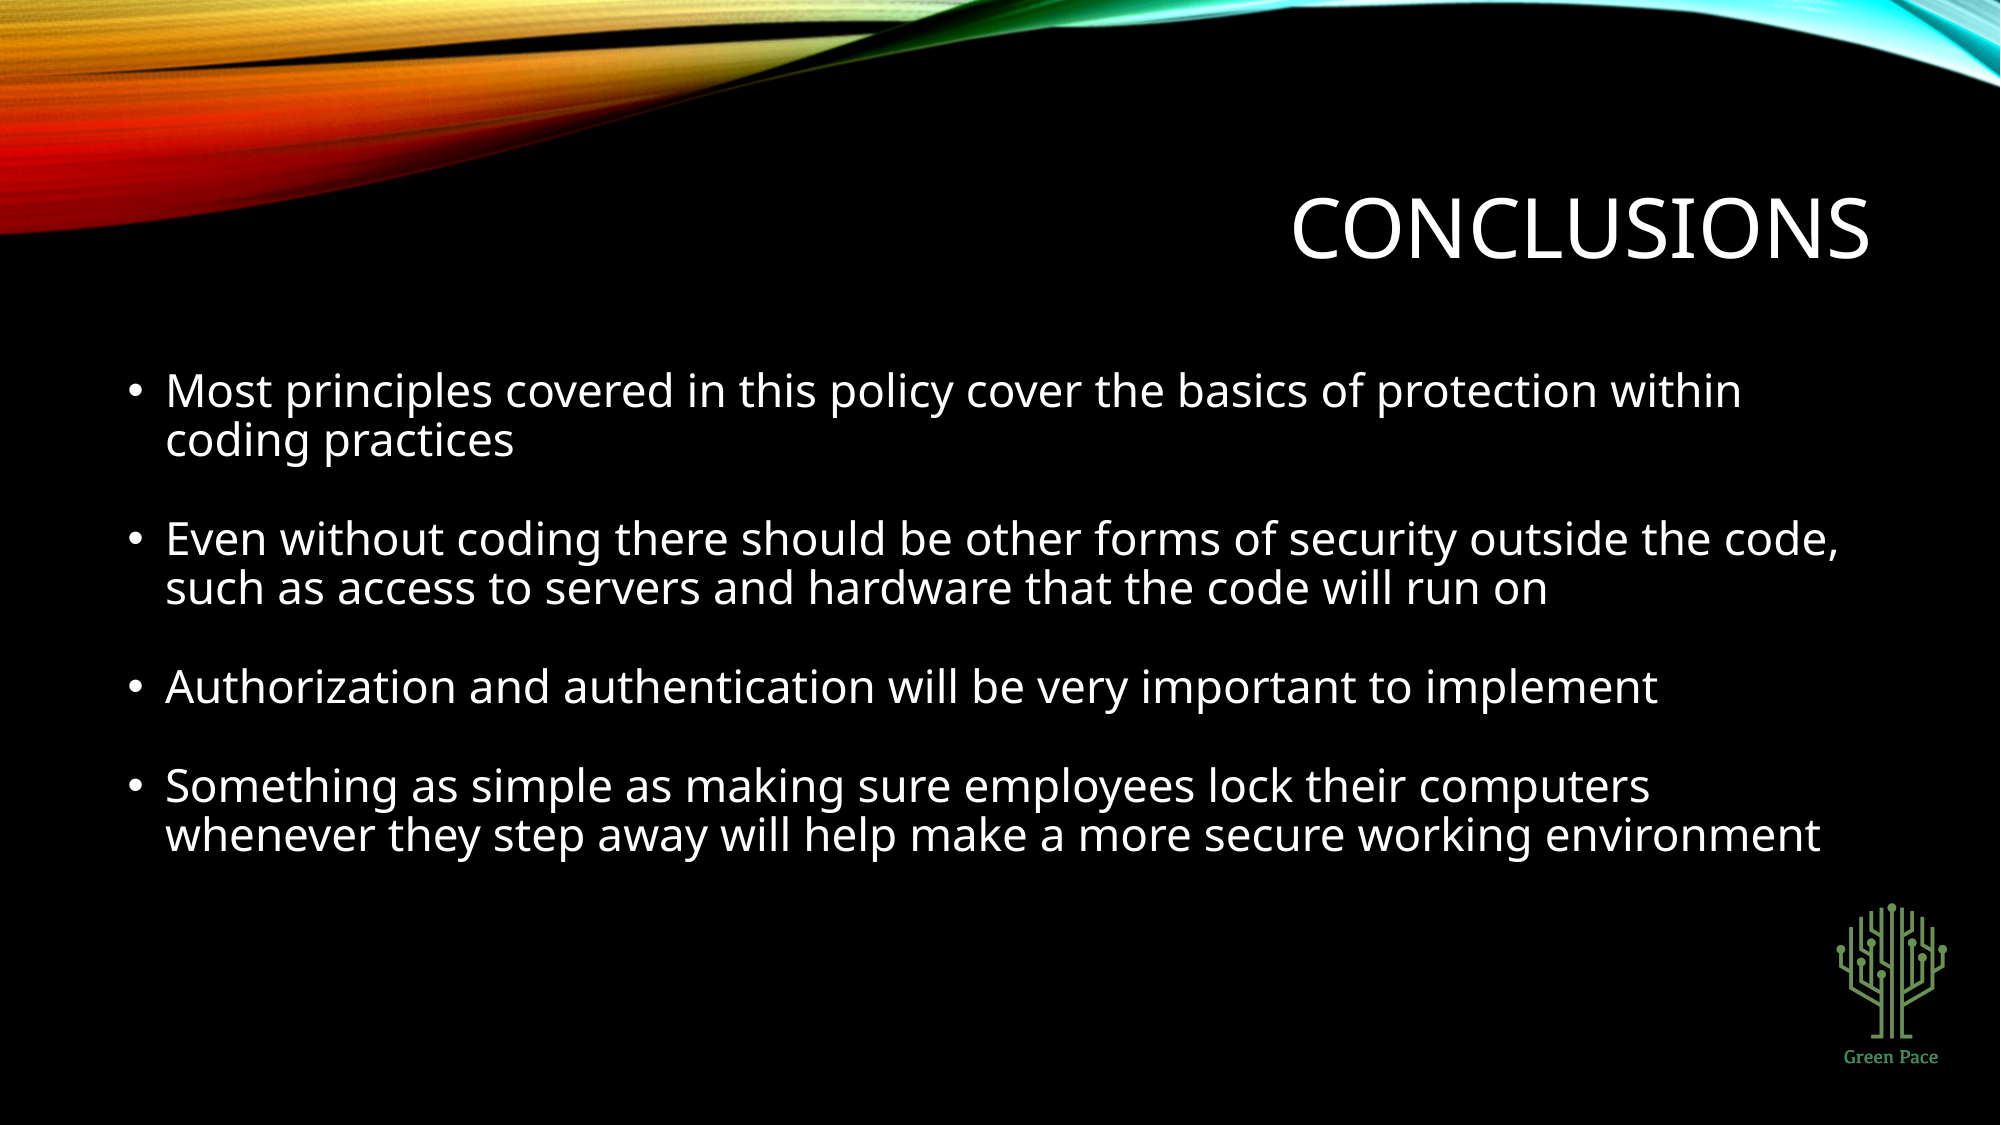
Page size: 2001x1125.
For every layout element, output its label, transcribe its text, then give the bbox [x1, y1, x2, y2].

picture [1817, 892, 1964, 1082]
picture [0, 0, 2000, 237]
list Most principles covered in this policy cover the basics of protection within coding practices Even without coding there should be other forms of security outside the code, such as access to servers and hardware that the code will run on Authorization and authentication will be very important to implement Something as simple as making sure employees lock their computers whenever they step away will help make a more secure working environment [112, 360, 1888, 1021]
title CONCLUSIONS [474, 125, 1888, 338]
